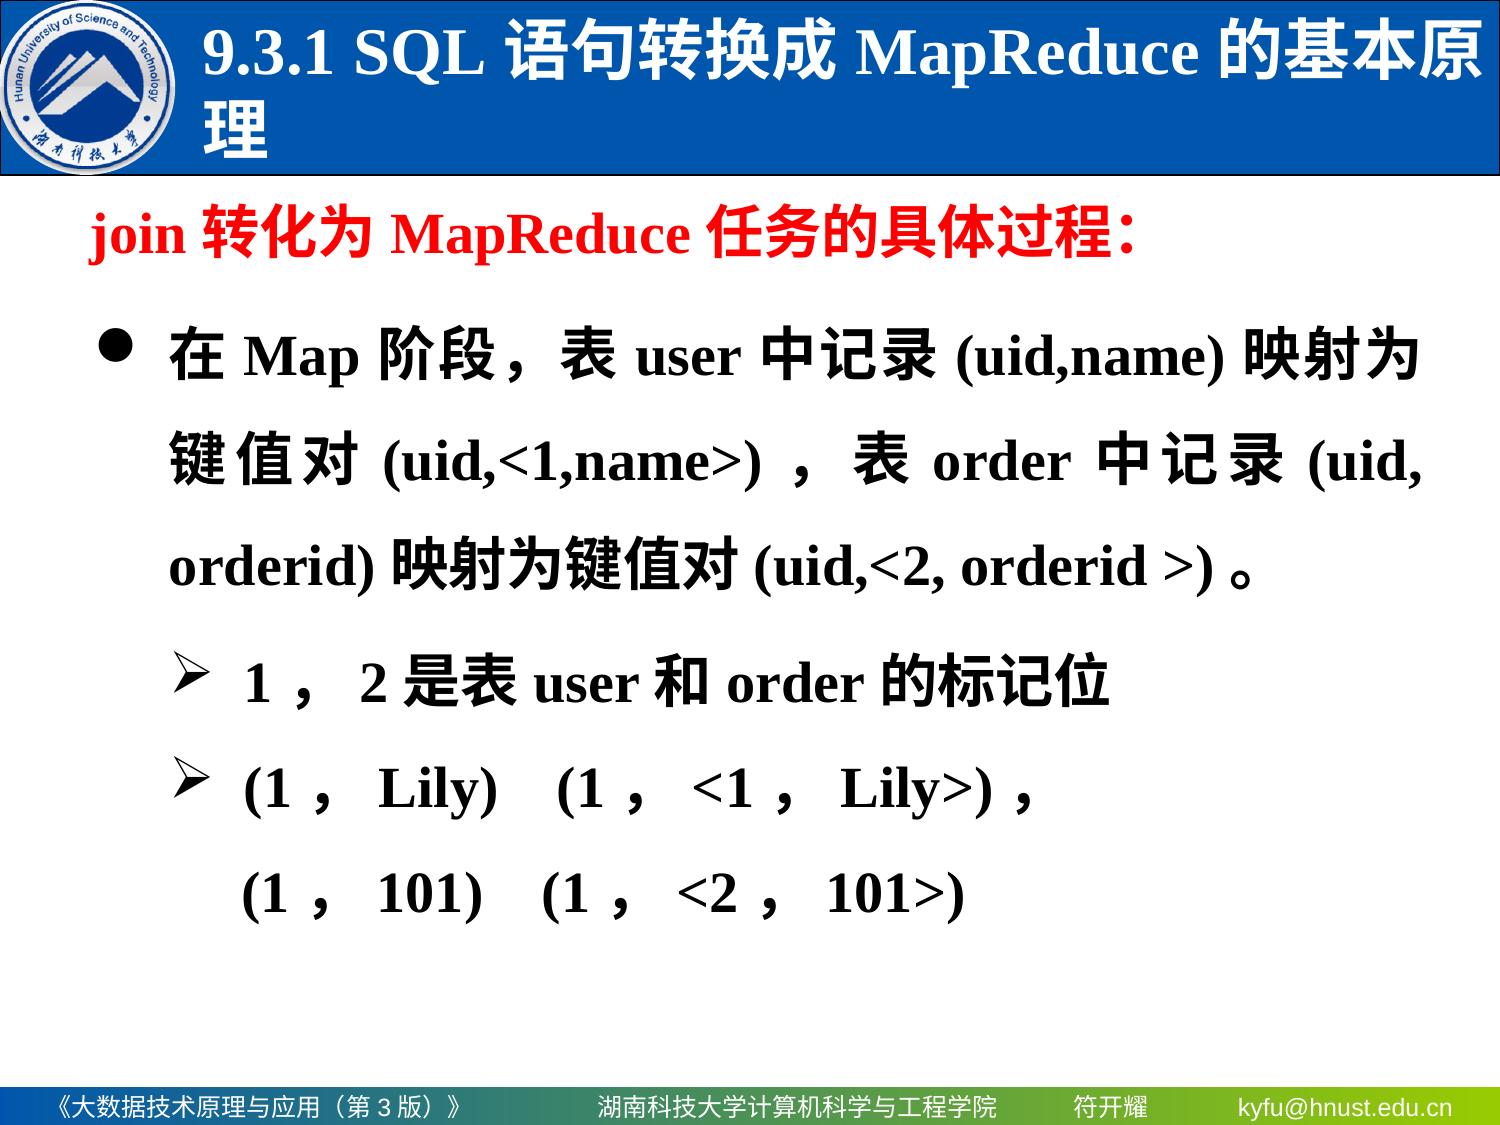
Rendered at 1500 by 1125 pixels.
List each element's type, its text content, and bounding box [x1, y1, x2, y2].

picture [0, 0, 176, 175]
text_box 在Map阶段，表user中记录(uid,name)映射为键值对(uid,<1,name>)，表order中记录(uid, orderid)映射为键值对(uid,<2, orderid >)。 1，2是表user和order的标记位 (1，Lily) (1，<1，Lily>)， (1，101) (1，<2，101>) [79, 274, 1438, 932]
title 9.3.1 SQL语句转换成MapReduce的基本原理 [187, 12, 1500, 163]
text_box join转化为MapReduce任务的具体过程： [75, 187, 1435, 273]
